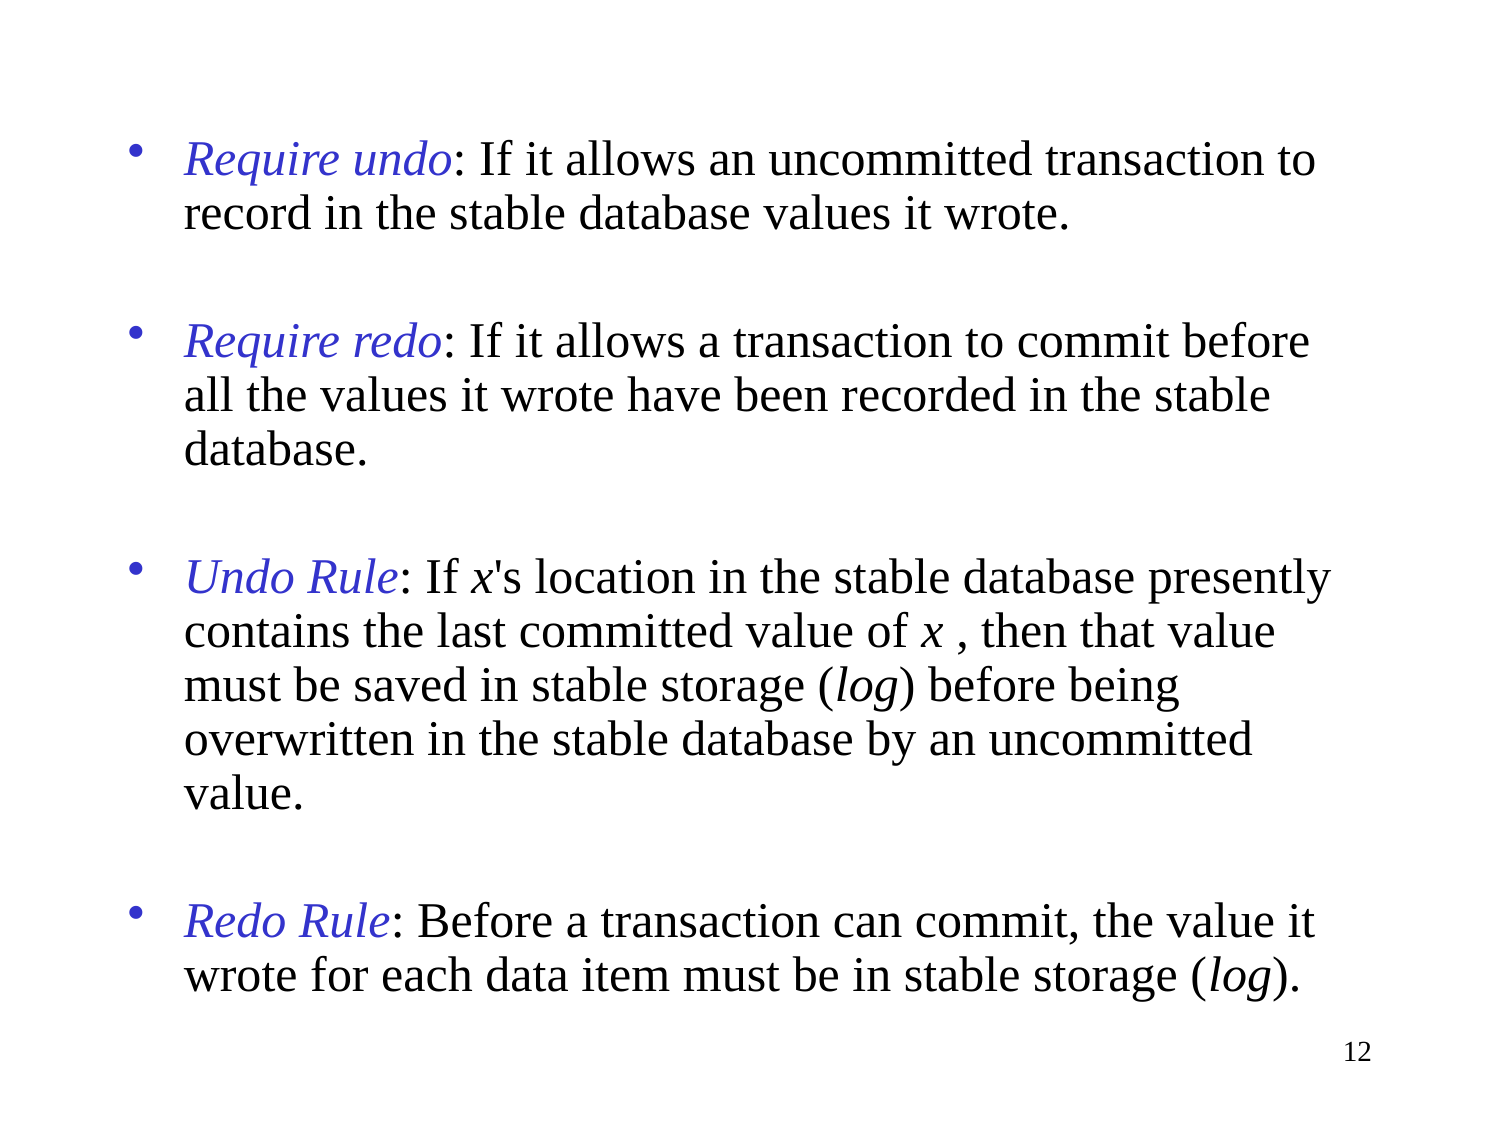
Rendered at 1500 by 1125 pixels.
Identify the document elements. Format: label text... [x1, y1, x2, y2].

slide_number 12 [1074, 1024, 1388, 1101]
list Require undo: If it allows an uncommitted transaction to record in the stable database values it wrote. Require redo: If it allows a transaction to commit before all the values it wrote have been recorded in the stable database. Undo Rule: If x's location in the stable database presently contains the last committed value of x , then that value must be saved in stable storage (log) before being overwritten in the stable database by an uncommitted value. Redo Rule: Before a transaction can commit, the value it wrote for each data item must be in stable storage (log). [112, 125, 1388, 1013]
